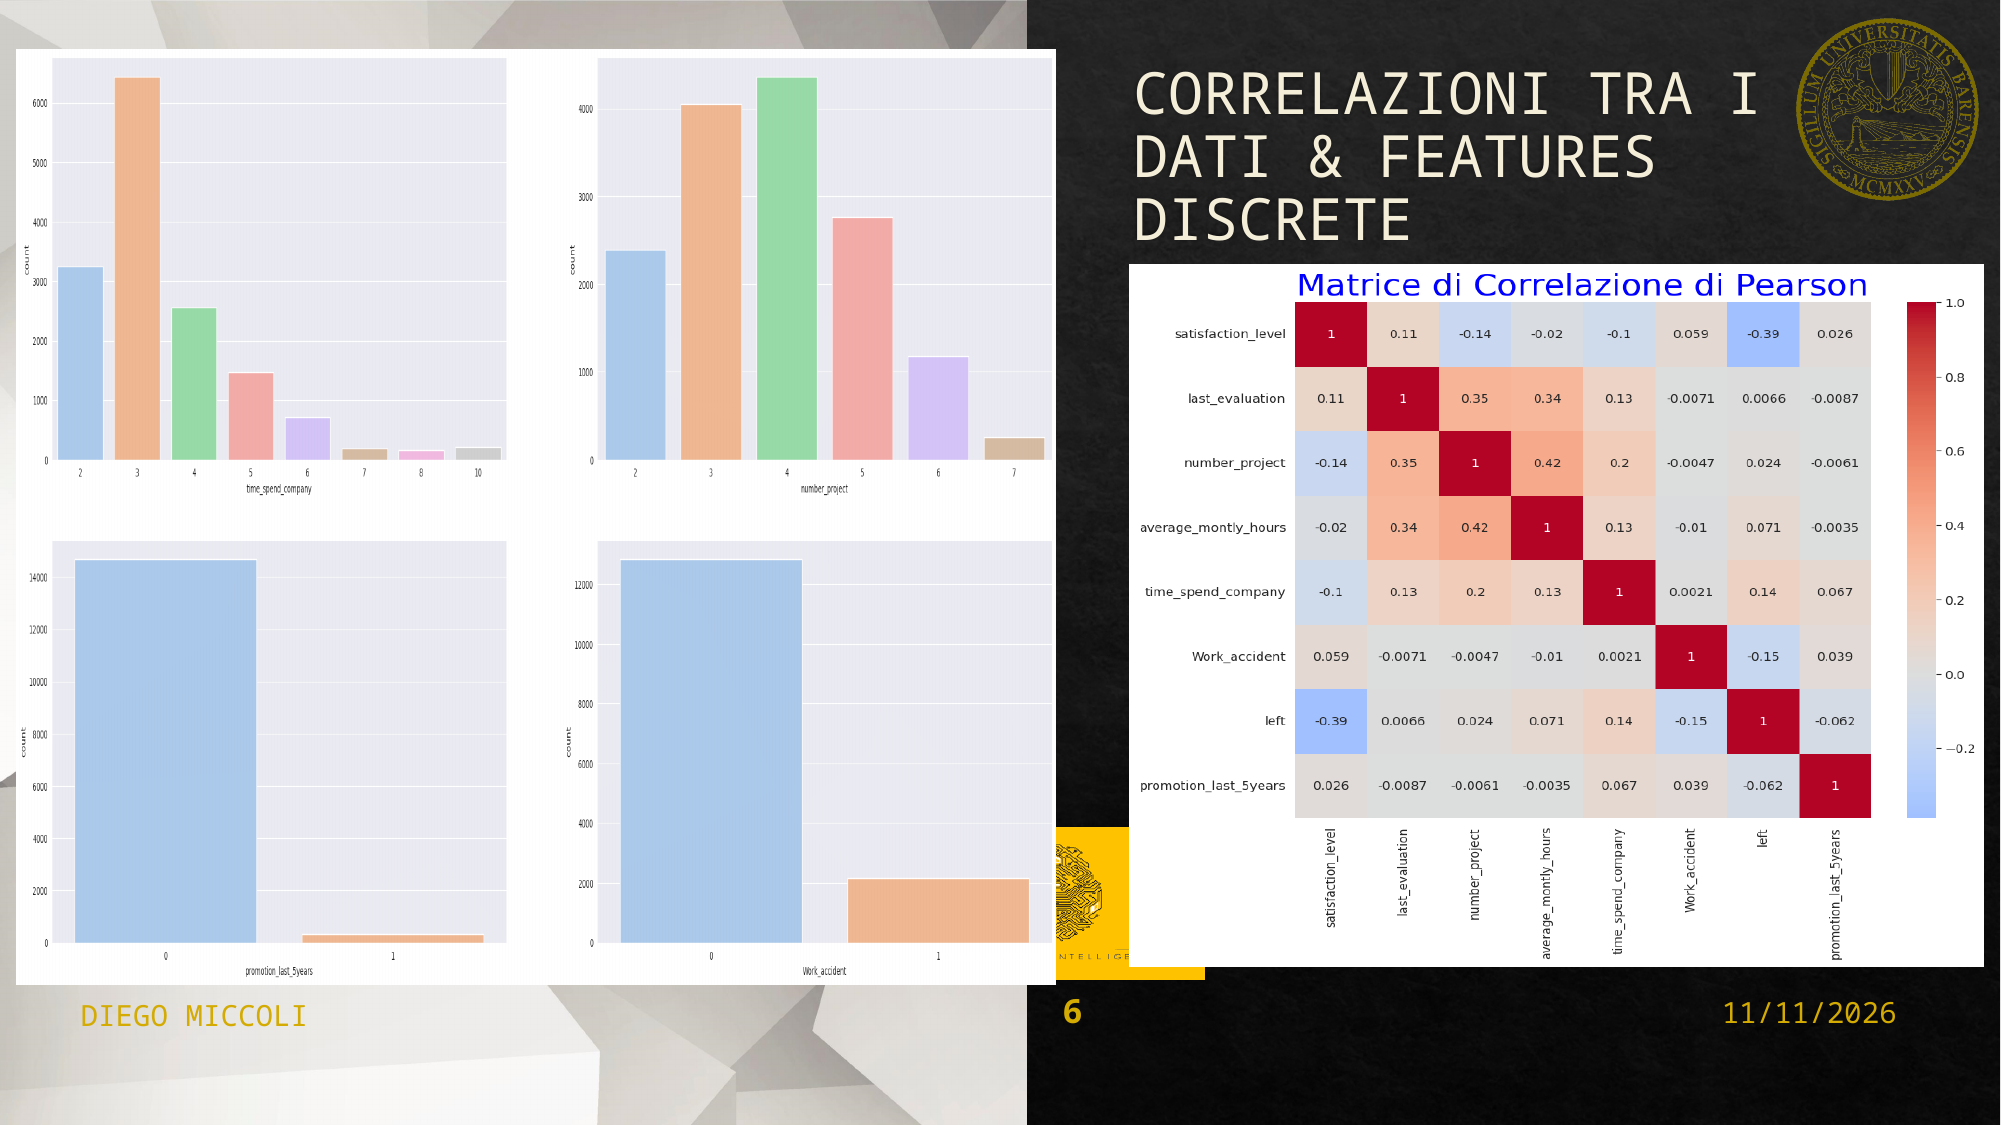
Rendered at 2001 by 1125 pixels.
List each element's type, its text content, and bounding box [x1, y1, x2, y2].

picture [1788, 12, 1984, 206]
slide_number 6 [1035, 990, 1098, 1043]
title CORRELAZIONI TRA I DATI & FEATURES DISCRETE [1118, 48, 1863, 261]
footer DIEGO MICCOLI [1035, 990, 1161, 1045]
picture [0, 0, 1056, 1125]
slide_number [1461, 984, 1912, 1045]
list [1063, 827, 1130, 980]
picture [1129, 263, 1984, 967]
